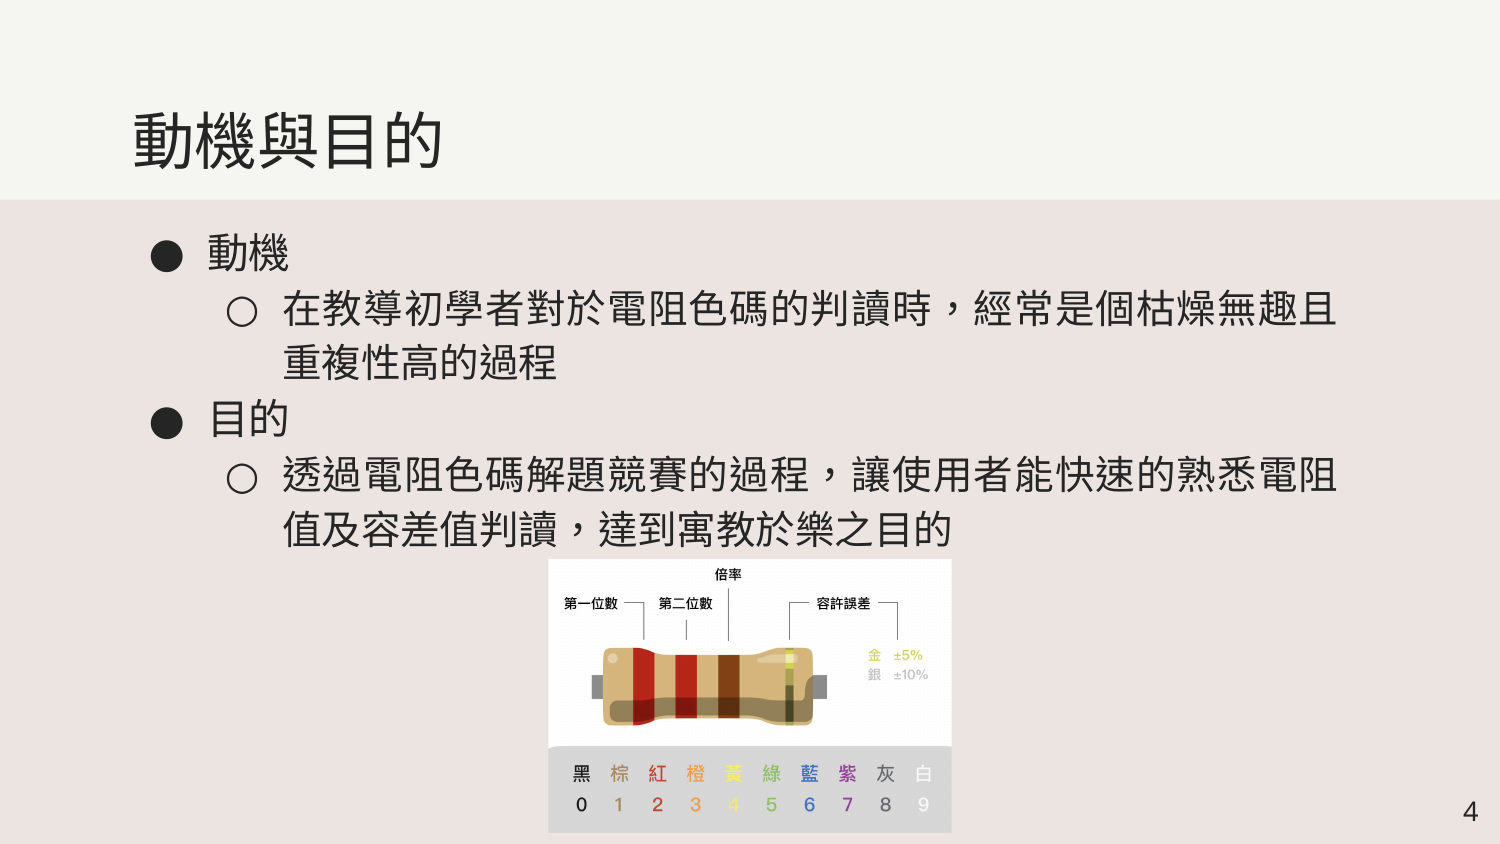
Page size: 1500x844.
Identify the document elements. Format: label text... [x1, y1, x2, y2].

list 動機 在教導初學者對於電阻色碼的判讀時，經常是個枯燥無趣且重複性高的過程 目的 透過電阻色碼解題競賽的過程，讓使用者能快速的熟悉電阻值及容差值判讀，達到寓教於樂之目的 [116, 204, 1355, 551]
title 動機與目的 [116, 87, 1064, 174]
slide_number ‹#› [1403, 779, 1494, 844]
picture [548, 559, 952, 834]
